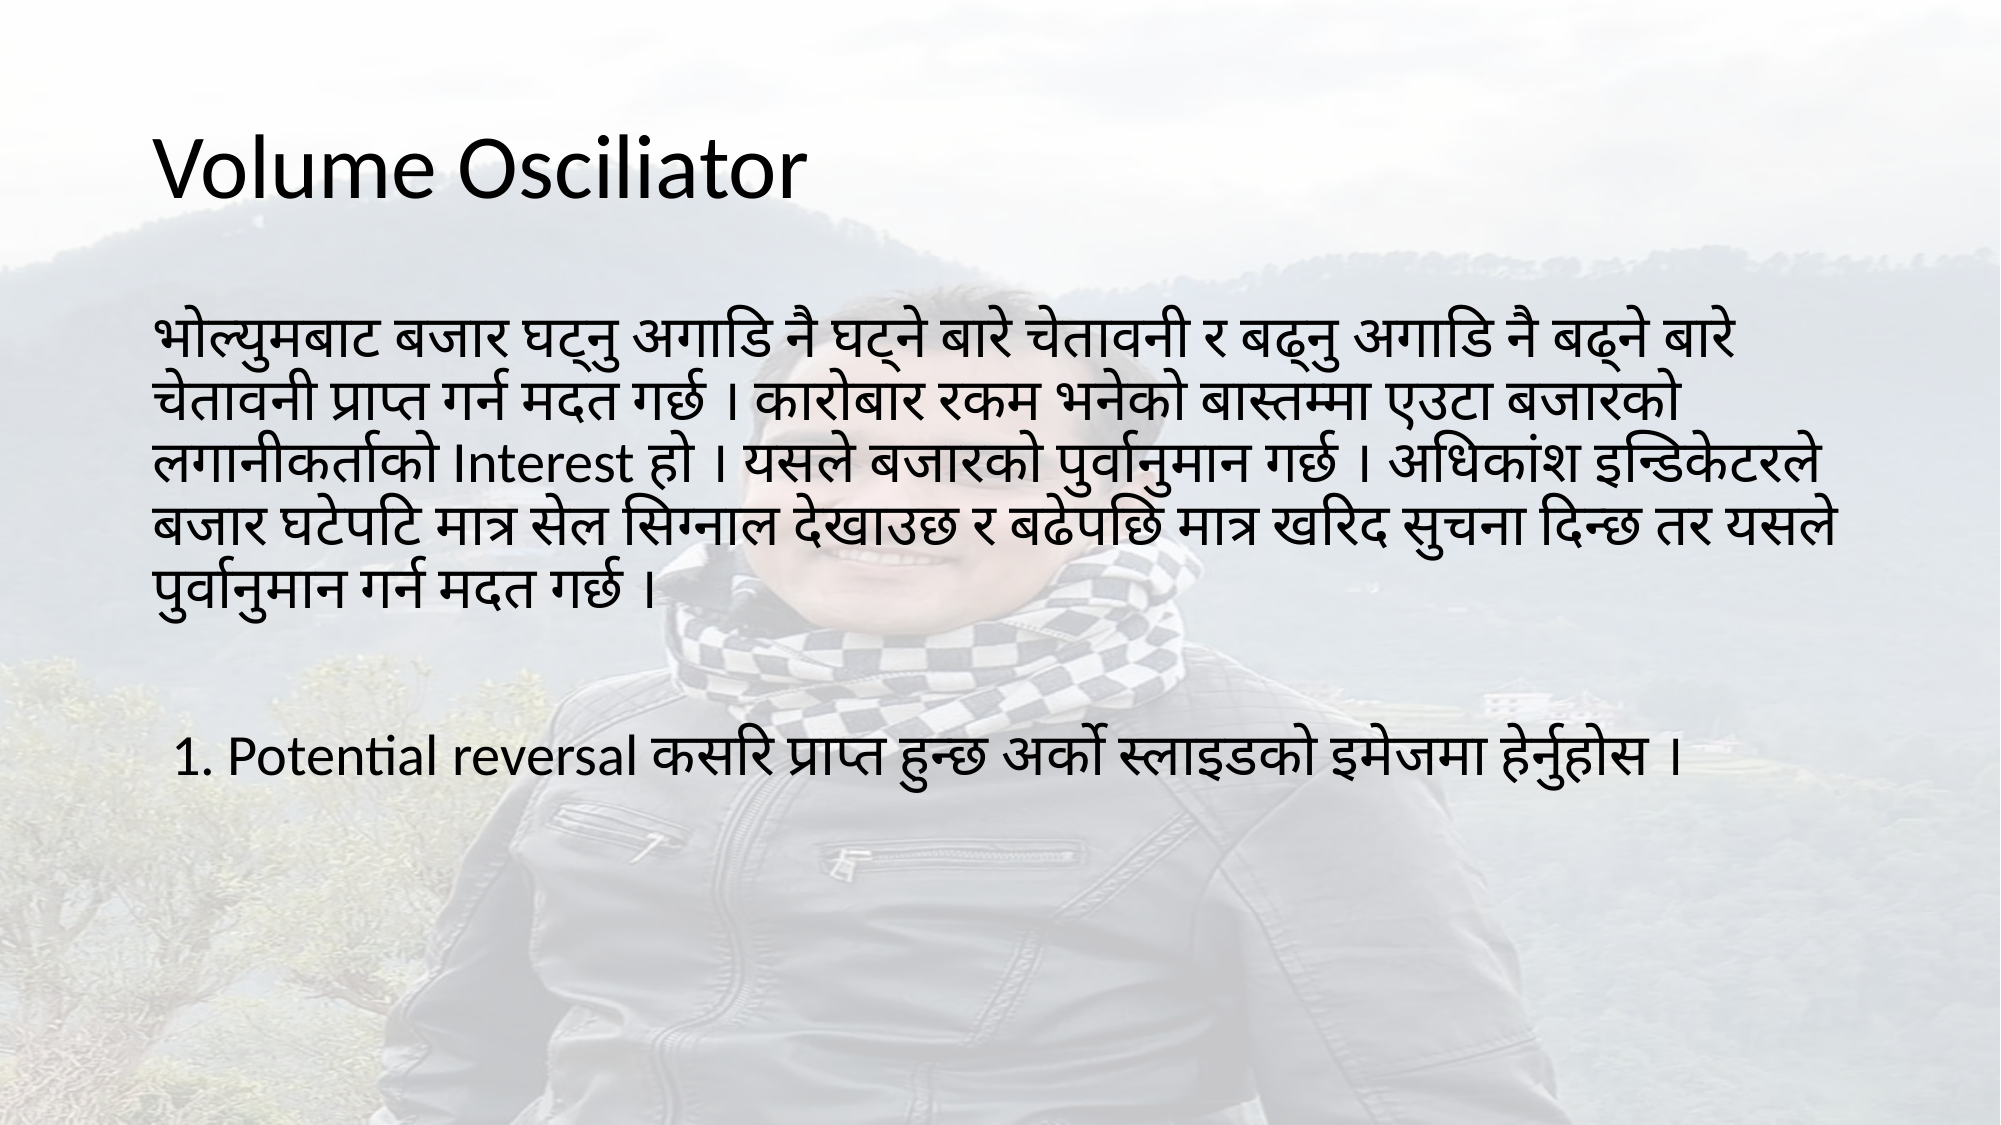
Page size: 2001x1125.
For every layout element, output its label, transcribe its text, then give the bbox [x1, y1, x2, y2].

list भोल्युमबाट बजार घट्नु अगाडि नै घट्ने बारे चेतावनी र बढ्नु अगाडि नै बढ्ने बारे चेतावनी प्राप्त गर्न मदत गर्छ । कारोबार रकम भनेको बास्तम्मा एउटा बजारको लगानीकर्ताको Interest हो । यसले बजारको पुर्वानुमान गर्छ । अधिकांश इन्डिकेटरले बजार घटेपटि मात्र सेल सिग्नाल देखाउछ र बढेपछि मात्र खरिद सुचना दिन्छ तर यसले पुर्वानुमान गर्न मदत गर्छ । Potential reversal कसरि प्राप्त हुन्छ अर्को स्लाइडको इमेजमा हेर्नुहोस । [137, 299, 1863, 1014]
title Volume Osciliator [137, 59, 1863, 278]
